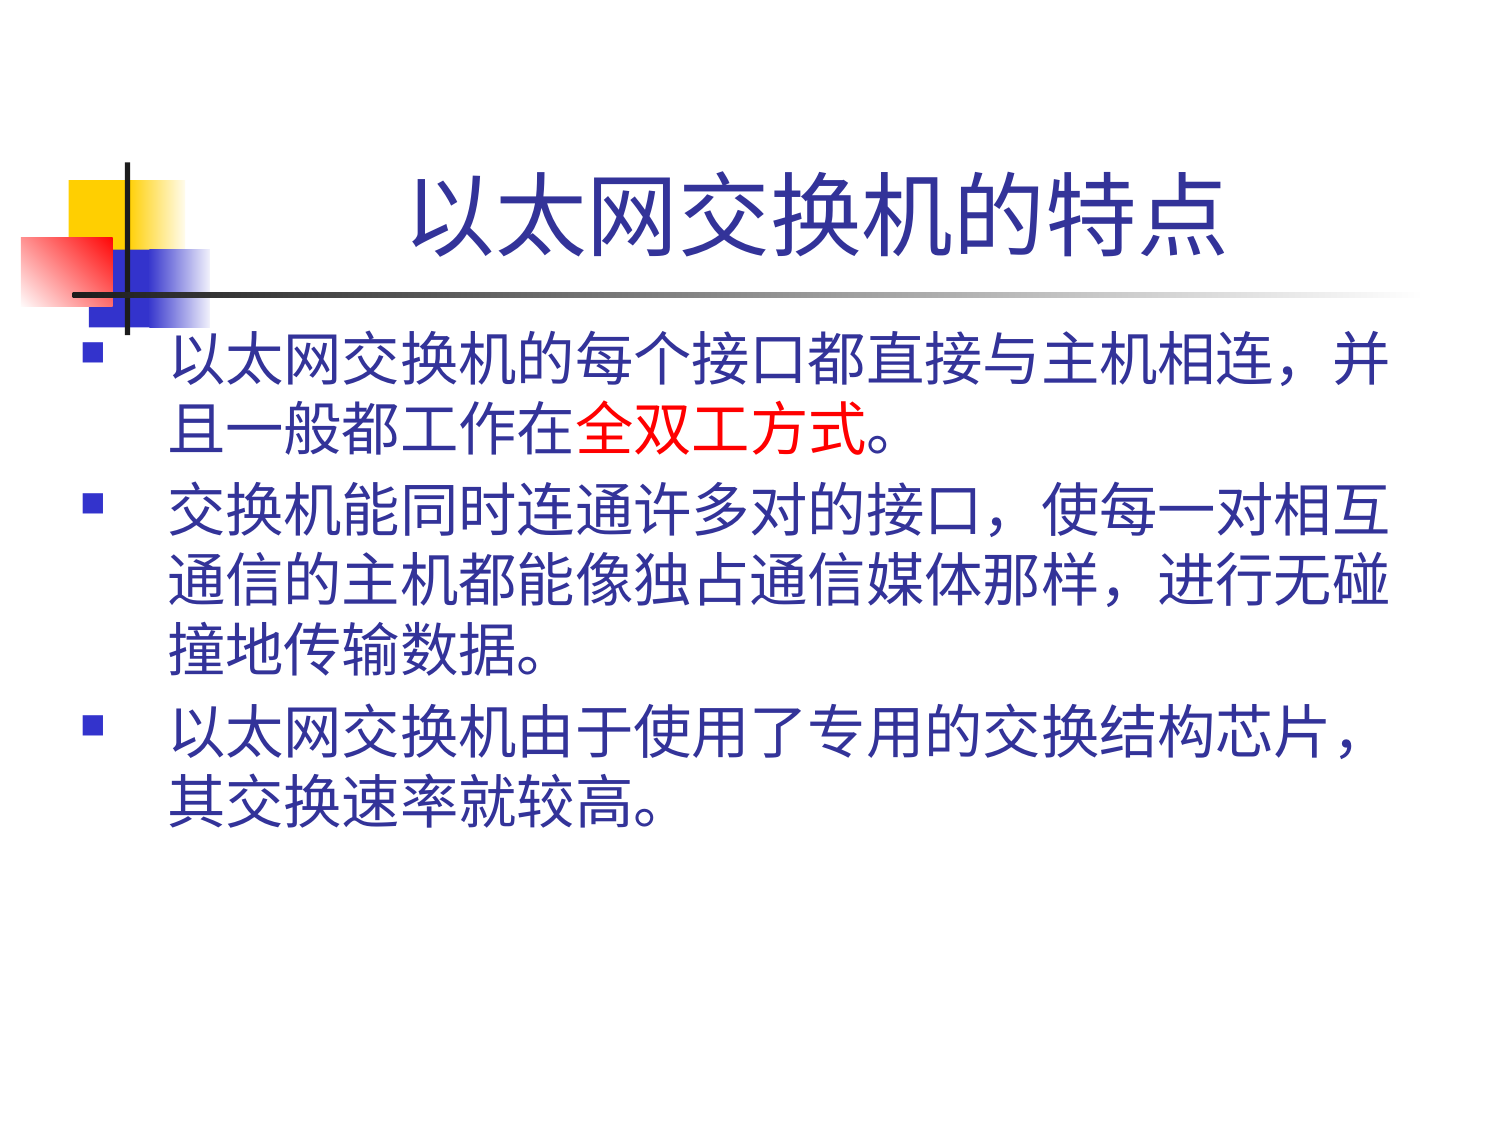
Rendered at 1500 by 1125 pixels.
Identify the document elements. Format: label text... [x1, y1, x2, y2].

title 以太网交换机的特点 [150, 35, 1483, 275]
list 以太网交换机的每个接口都直接与主机相连，并且一般都工作在全双工方式。 交换机能同时连通许多对的接口，使每一对相互通信的主机都能像独占通信媒体那样，进行无碰撞地传输数据。 以太网交换机由于使用了专用的交换结构芯片，其交换速率就较高。 [64, 314, 1459, 1024]
